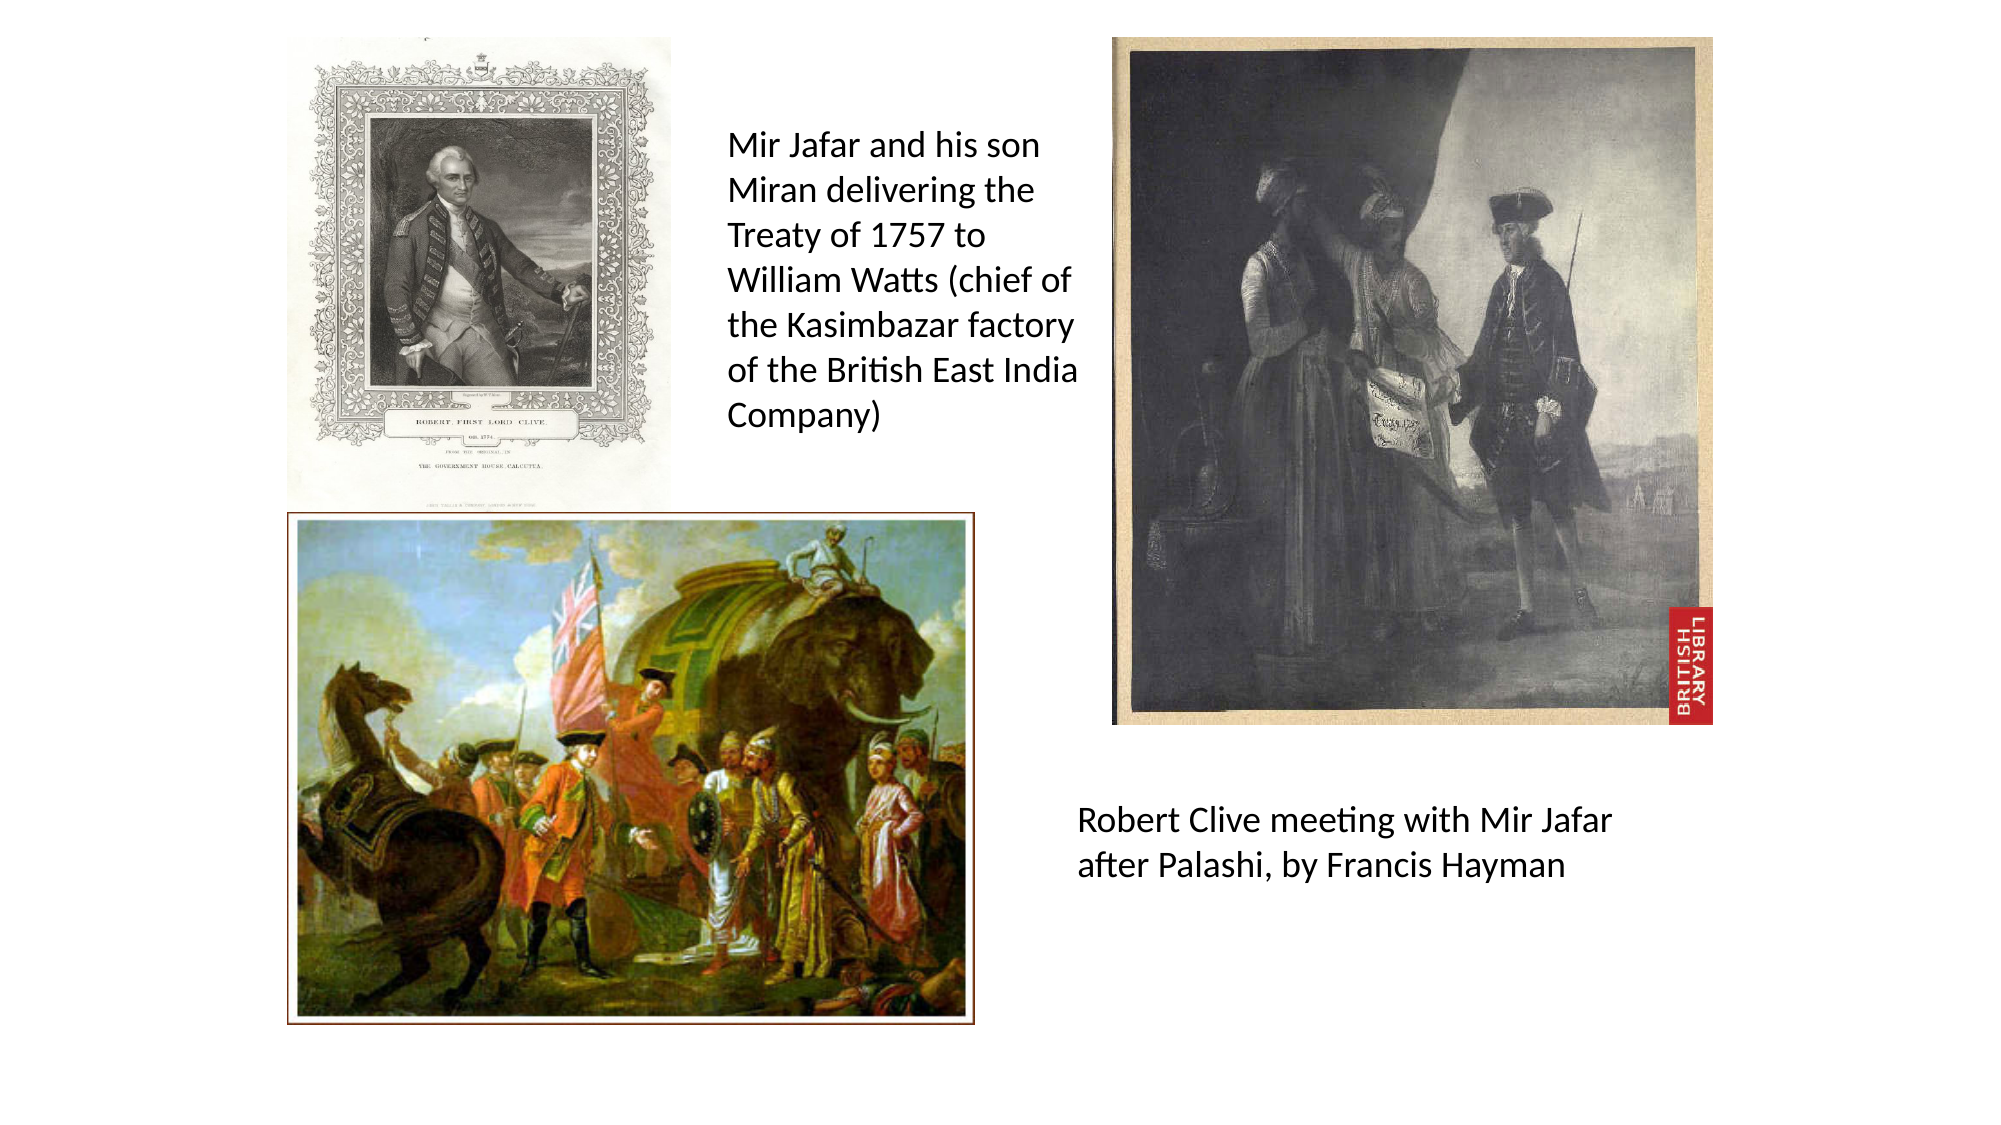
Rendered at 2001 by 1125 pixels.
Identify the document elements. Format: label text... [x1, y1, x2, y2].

text_box Mir Jafar and his son Miran delivering the Treaty of 1757 to William Watts (chief of the Kasimbazar factory of the British East India Company) [712, 112, 1112, 443]
picture [1112, 37, 1713, 725]
picture [287, 37, 975, 1025]
text_box Robert Clive meeting with Mir Jafar after Palashi, by Francis Hayman [1062, 787, 1700, 893]
